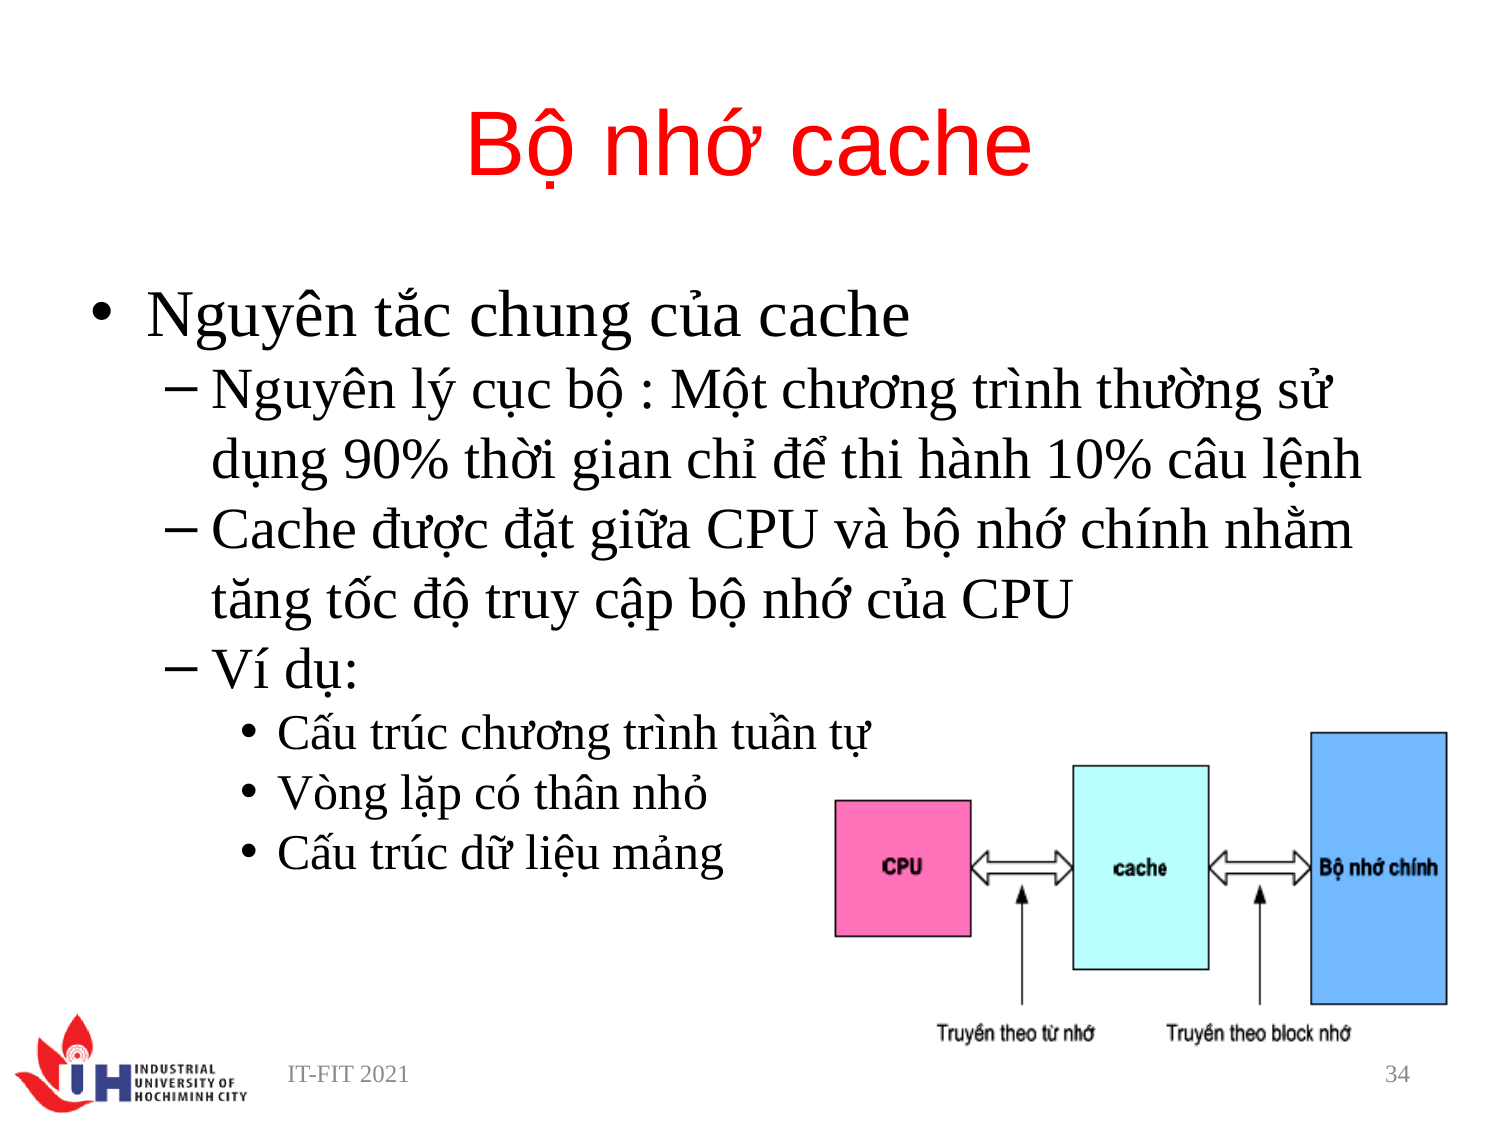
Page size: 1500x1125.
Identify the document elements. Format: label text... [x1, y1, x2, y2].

slide_number IT-FIT 2021 [75, 1042, 425, 1103]
list Nguyên tắc chung của cache Nguyên lý cục bộ : Một chương trình thường sử dụng 90% thời gian chỉ để thi hành 10% câu lệnh Cache được đặt giữa CPU và bộ nhớ chính nhằm tăng tốc độ truy cập bộ nhớ của CPU Ví dụ: Cấu trúc chương trình tuần tự Vòng lặp có thân nhỏ Cấu trúc dữ liệu mảng [75, 262, 1425, 1025]
picture [11, 1012, 250, 1115]
slide_number 34 [1074, 1059, 1425, 1103]
title Bộ nhớ cache [75, 45, 1425, 233]
picture [824, 724, 1456, 1051]
